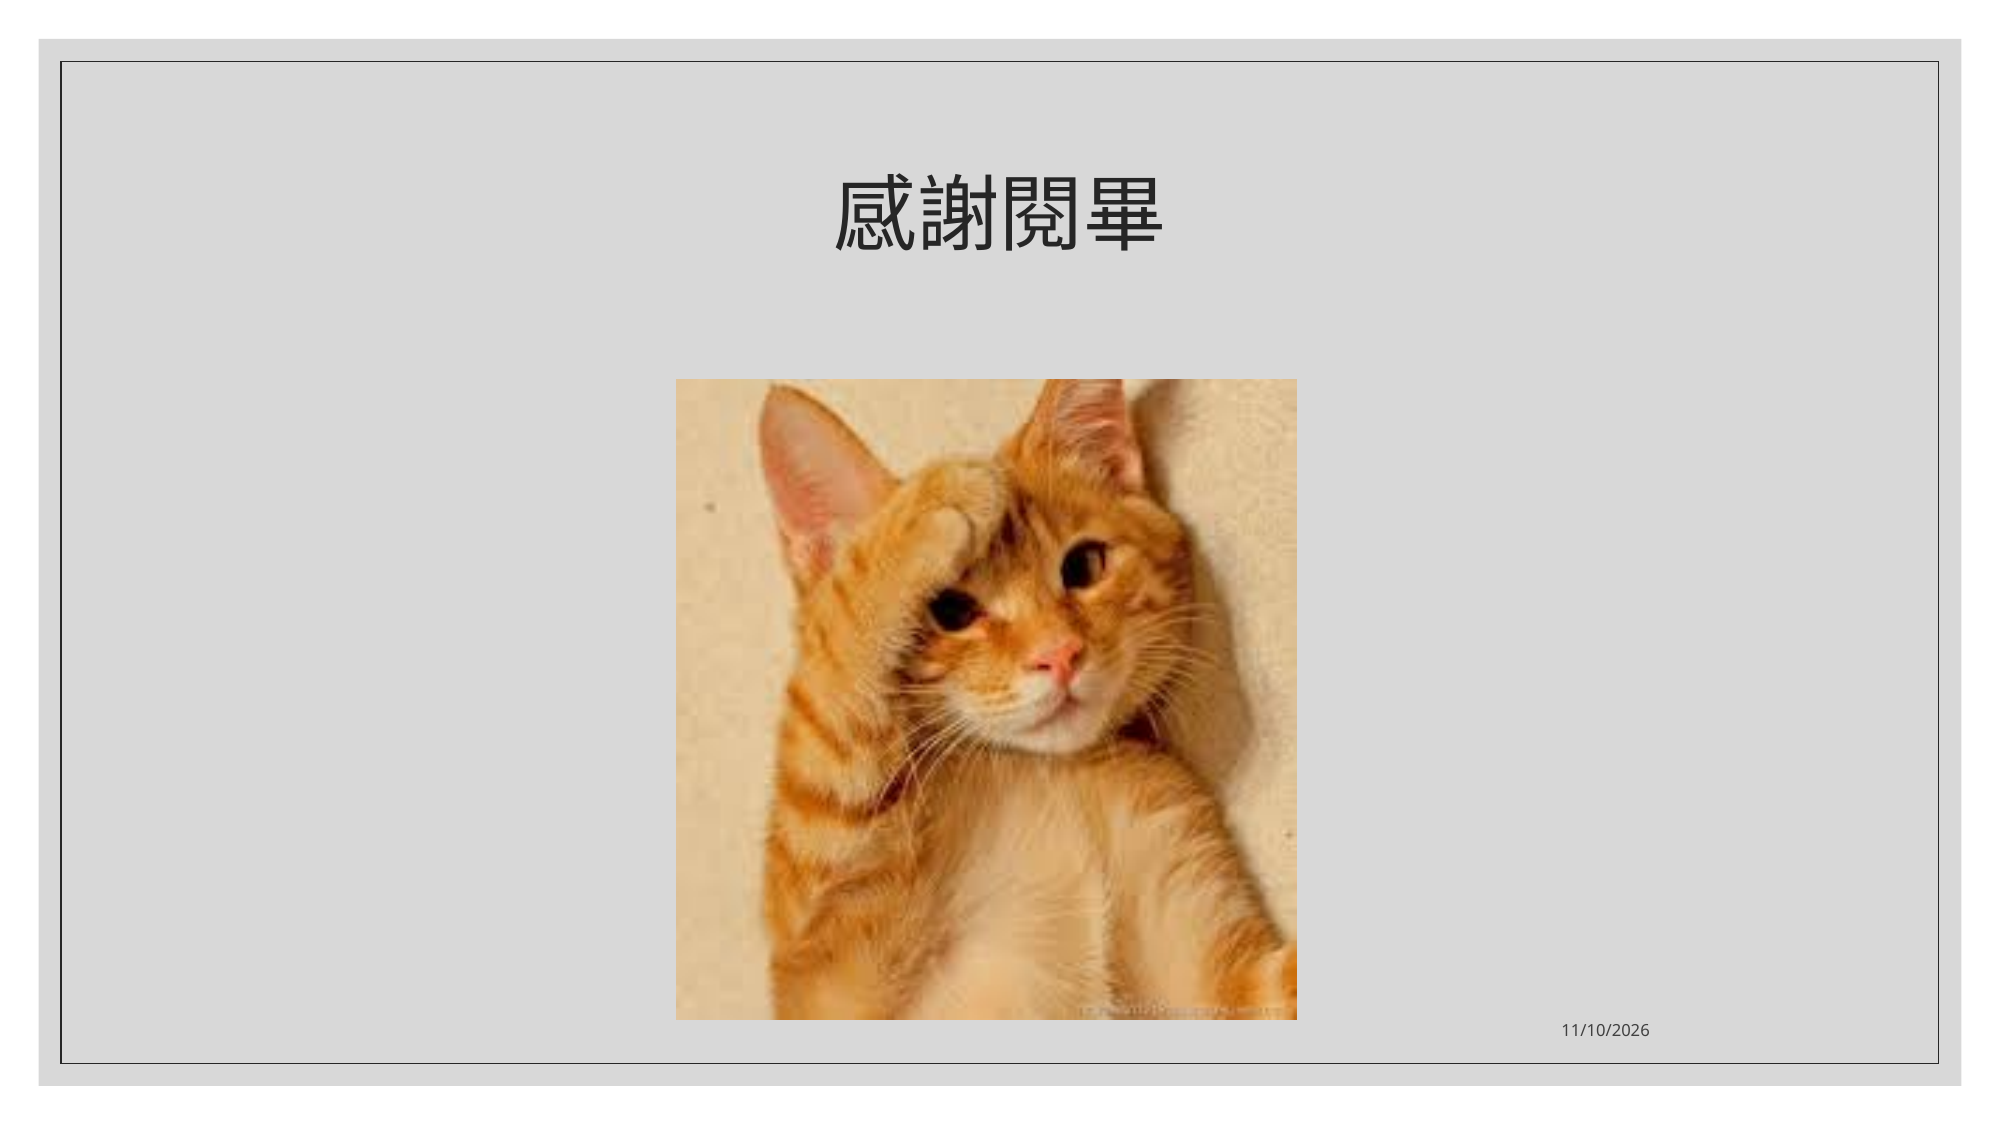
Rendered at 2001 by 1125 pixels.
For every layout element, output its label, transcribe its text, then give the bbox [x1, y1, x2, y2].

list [676, 379, 1297, 1020]
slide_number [1190, 990, 1665, 1050]
title 感謝閱畢 [174, 105, 1825, 331]
